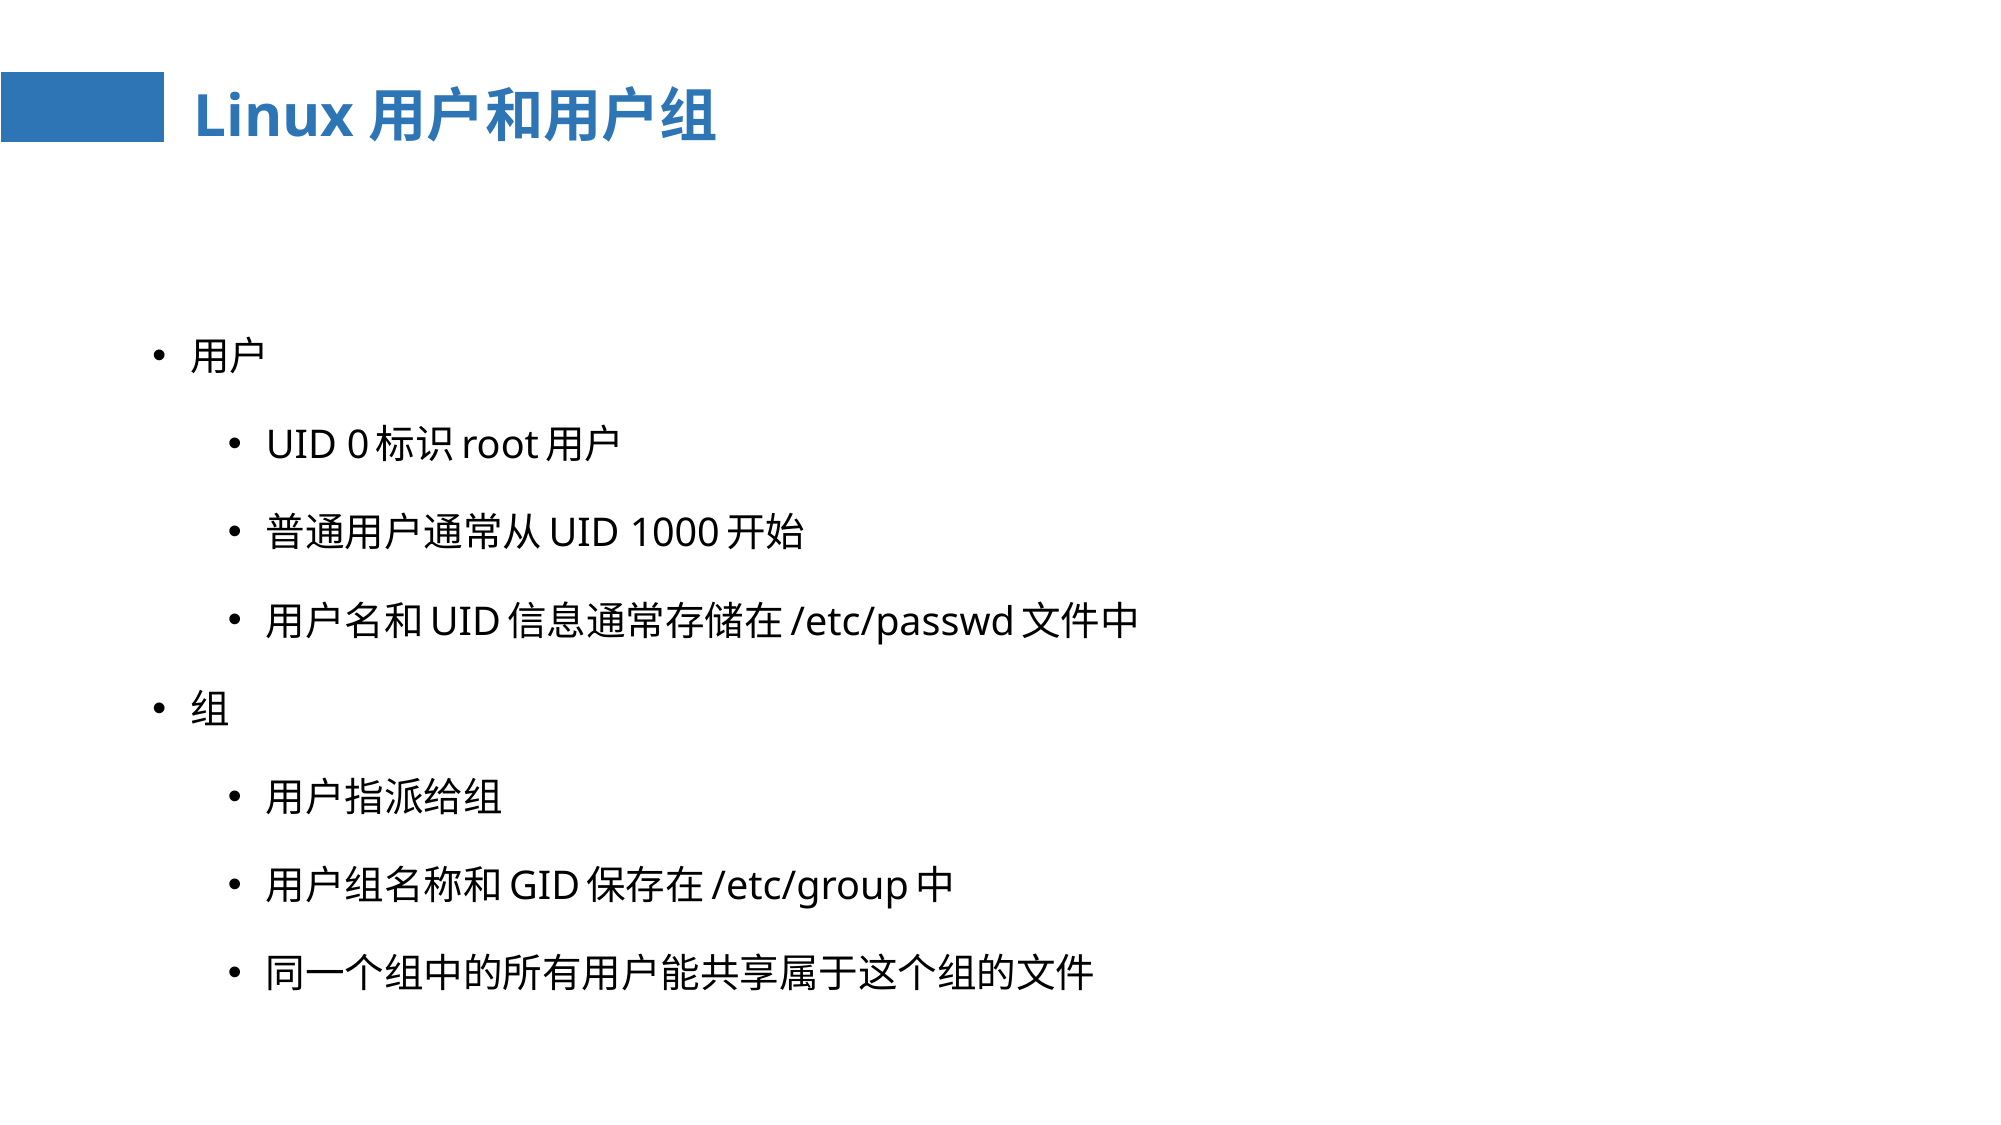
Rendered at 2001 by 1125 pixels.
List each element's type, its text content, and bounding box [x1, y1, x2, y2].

list 用户 UID 0标识root用户 普通用户通常从UID 1000开始 用户名和UID信息通常存储在/etc/passwd文件中 组 用户指派给组 用户组名称和GID保存在/etc/group中 同一个组中的所有用户能共享属于这个组的文件 [137, 299, 1863, 1014]
title Linux用户和用户组 [178, 27, 1904, 208]
